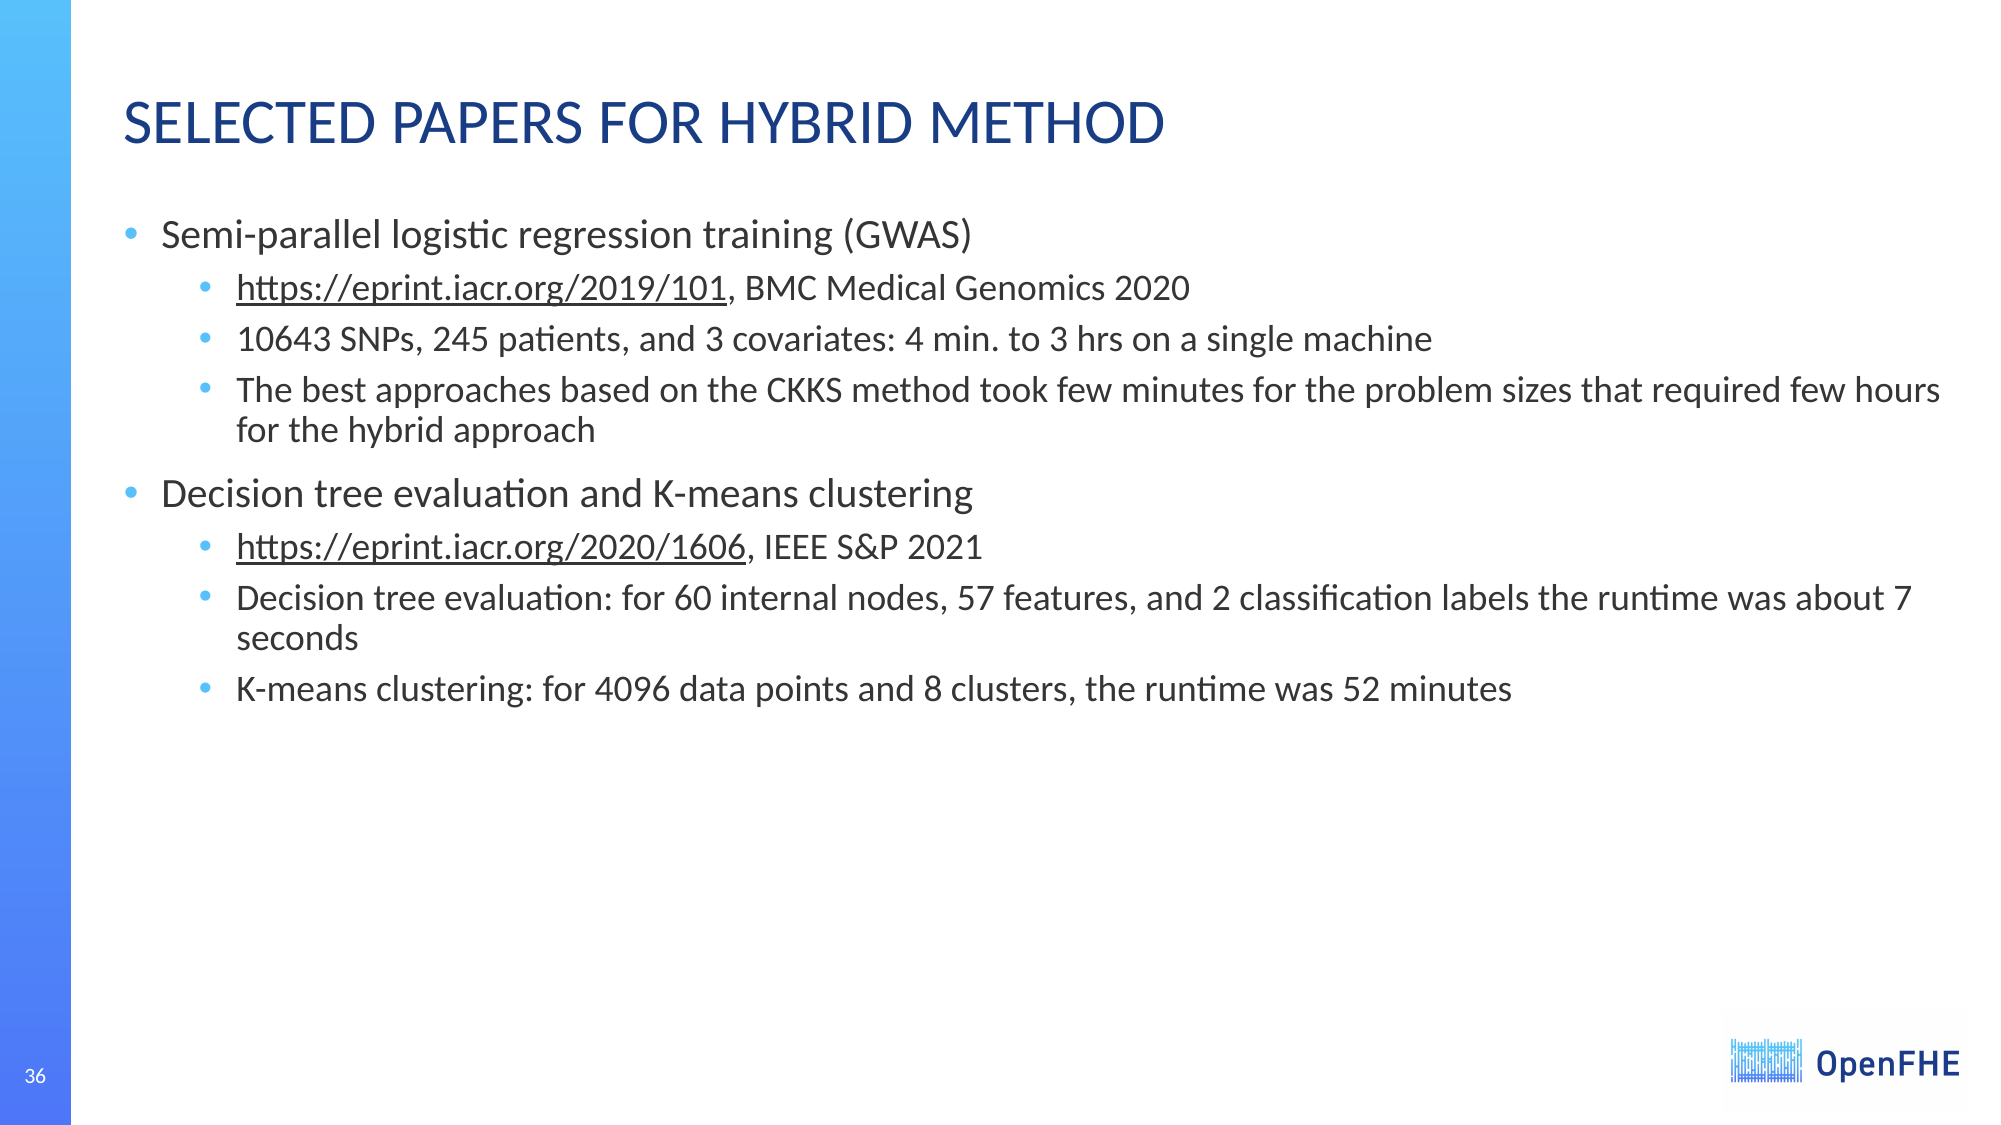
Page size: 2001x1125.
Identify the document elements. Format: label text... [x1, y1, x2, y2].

title SELECTED PAPERS FOR HYBRID METHOD [108, 80, 1968, 165]
list Semi-parallel logistic regression training (GWAS) https://eprint.iacr.org/2019/101, BMC Medical Genomics 2020 10643 SNPs, 245 patients, and 3 covariates: 4 min. to 3 hrs on a single machine The best approaches based on the CKKS method took few minutes for the problem sizes that required few hours for the hybrid approach Decision tree evaluation and K-means clustering https://eprint.iacr.org/2020/1606, IEEE S&P 2021 Decision tree evaluation: for 60 internal nodes, 57 features, and 2 classification labels the runtime was about 7 seconds K-means clustering: for 4096 data points and 8 clusters, the runtime was 52 minutes [108, 205, 1968, 1028]
picture [1722, 1028, 1968, 1112]
